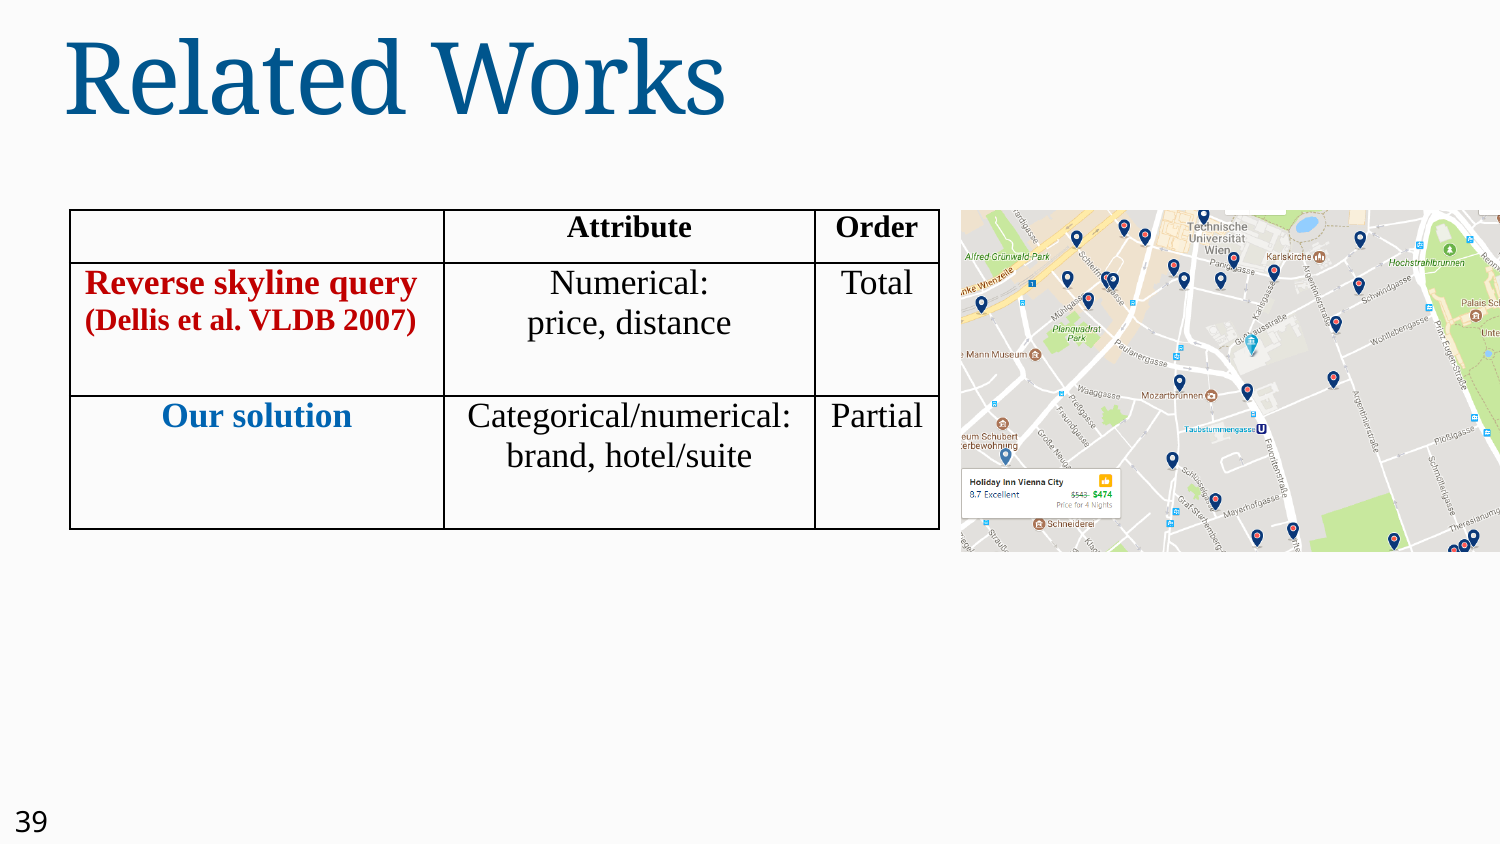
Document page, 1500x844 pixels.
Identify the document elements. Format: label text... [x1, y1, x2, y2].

table_cell Total [816, 264, 938, 395]
table_cell Categorical/numerical: brand, hotel/suite [445, 397, 814, 528]
table_cell Reverse skyline query (Dellis et al. VLDB 2007) [71, 264, 443, 395]
table_header Order [816, 211, 938, 262]
title Related Works [63, 28, 1436, 139]
table_cell Numerical: price, distance [445, 264, 814, 395]
picture [961, 209, 1500, 552]
table_header Attribute [445, 211, 814, 262]
text_box 39 [0, 796, 350, 842]
table_cell Partial [816, 397, 938, 528]
table_header [71, 211, 443, 262]
table_cell Our solution [71, 397, 443, 528]
